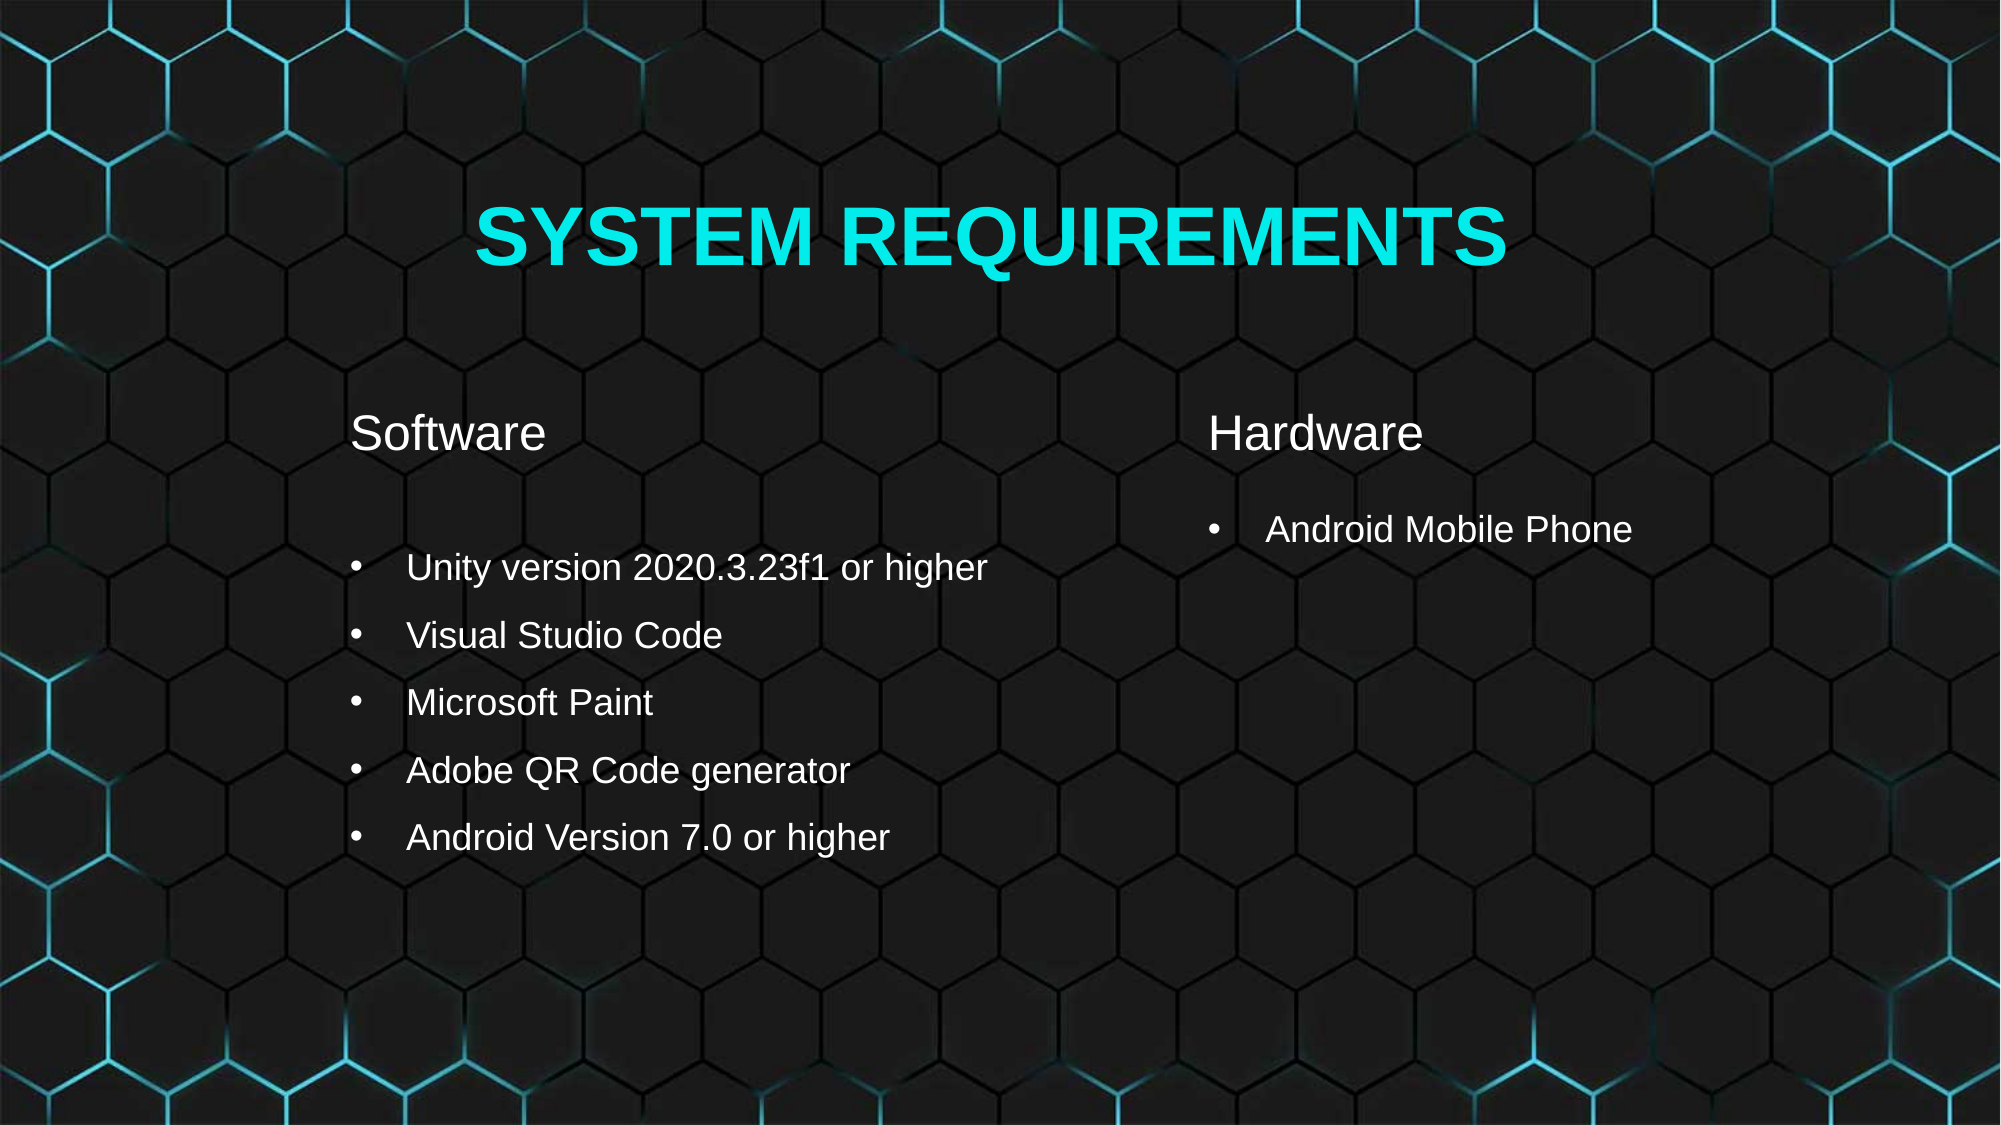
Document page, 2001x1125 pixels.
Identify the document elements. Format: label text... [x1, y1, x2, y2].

text_box Software Unity version 2020.3.23f1 or higher Visual Studio Code Microsoft Paint Adobe QR Code generator Android Version 7.0 or higher [335, 393, 1239, 971]
text_box Hardware Android Mobile Phone [1239, 393, 1955, 558]
picture [0, 0, 2001, 1125]
text_box SYSTEM REQUIREMENTS [459, 174, 1541, 290]
